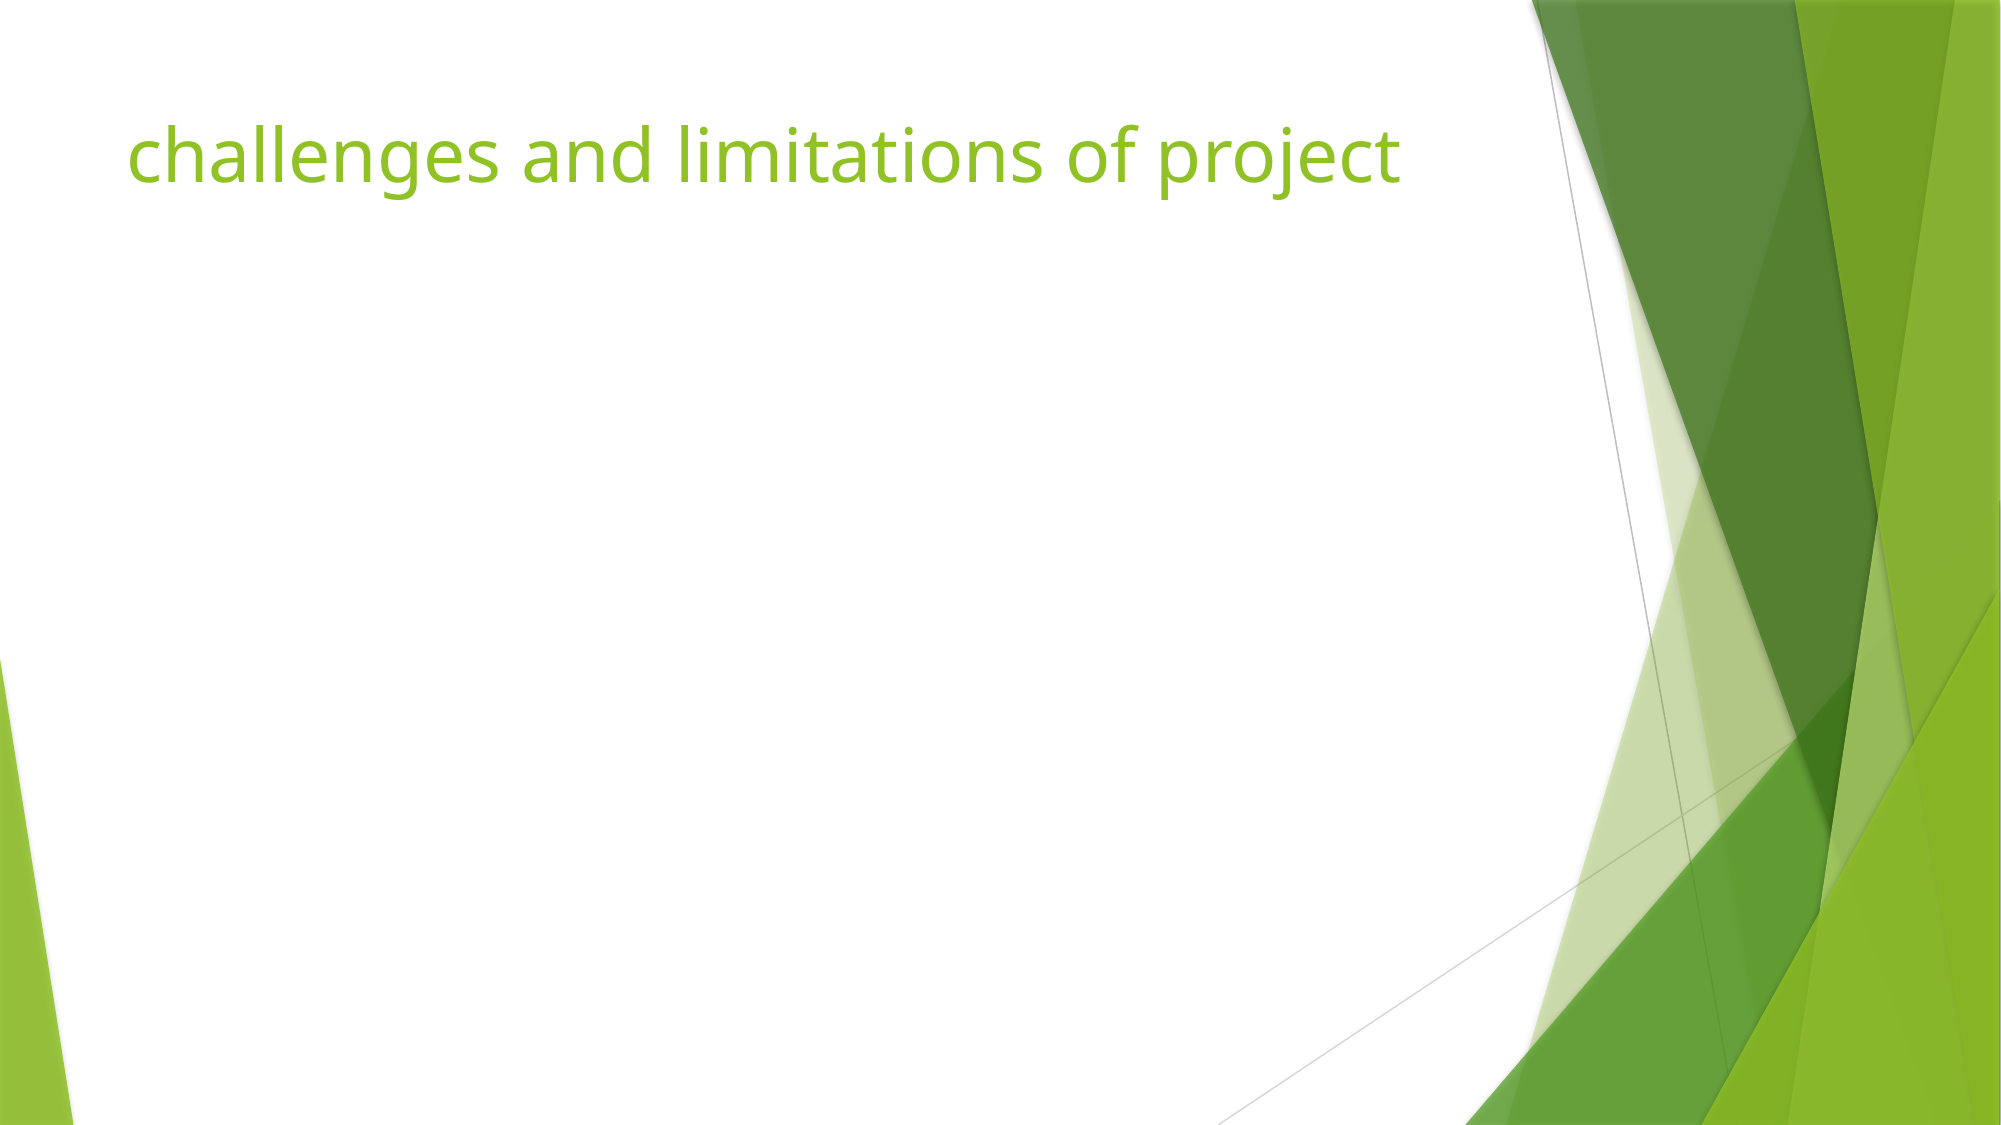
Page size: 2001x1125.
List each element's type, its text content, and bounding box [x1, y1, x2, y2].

title challenges and limitations of project [111, 99, 1522, 317]
